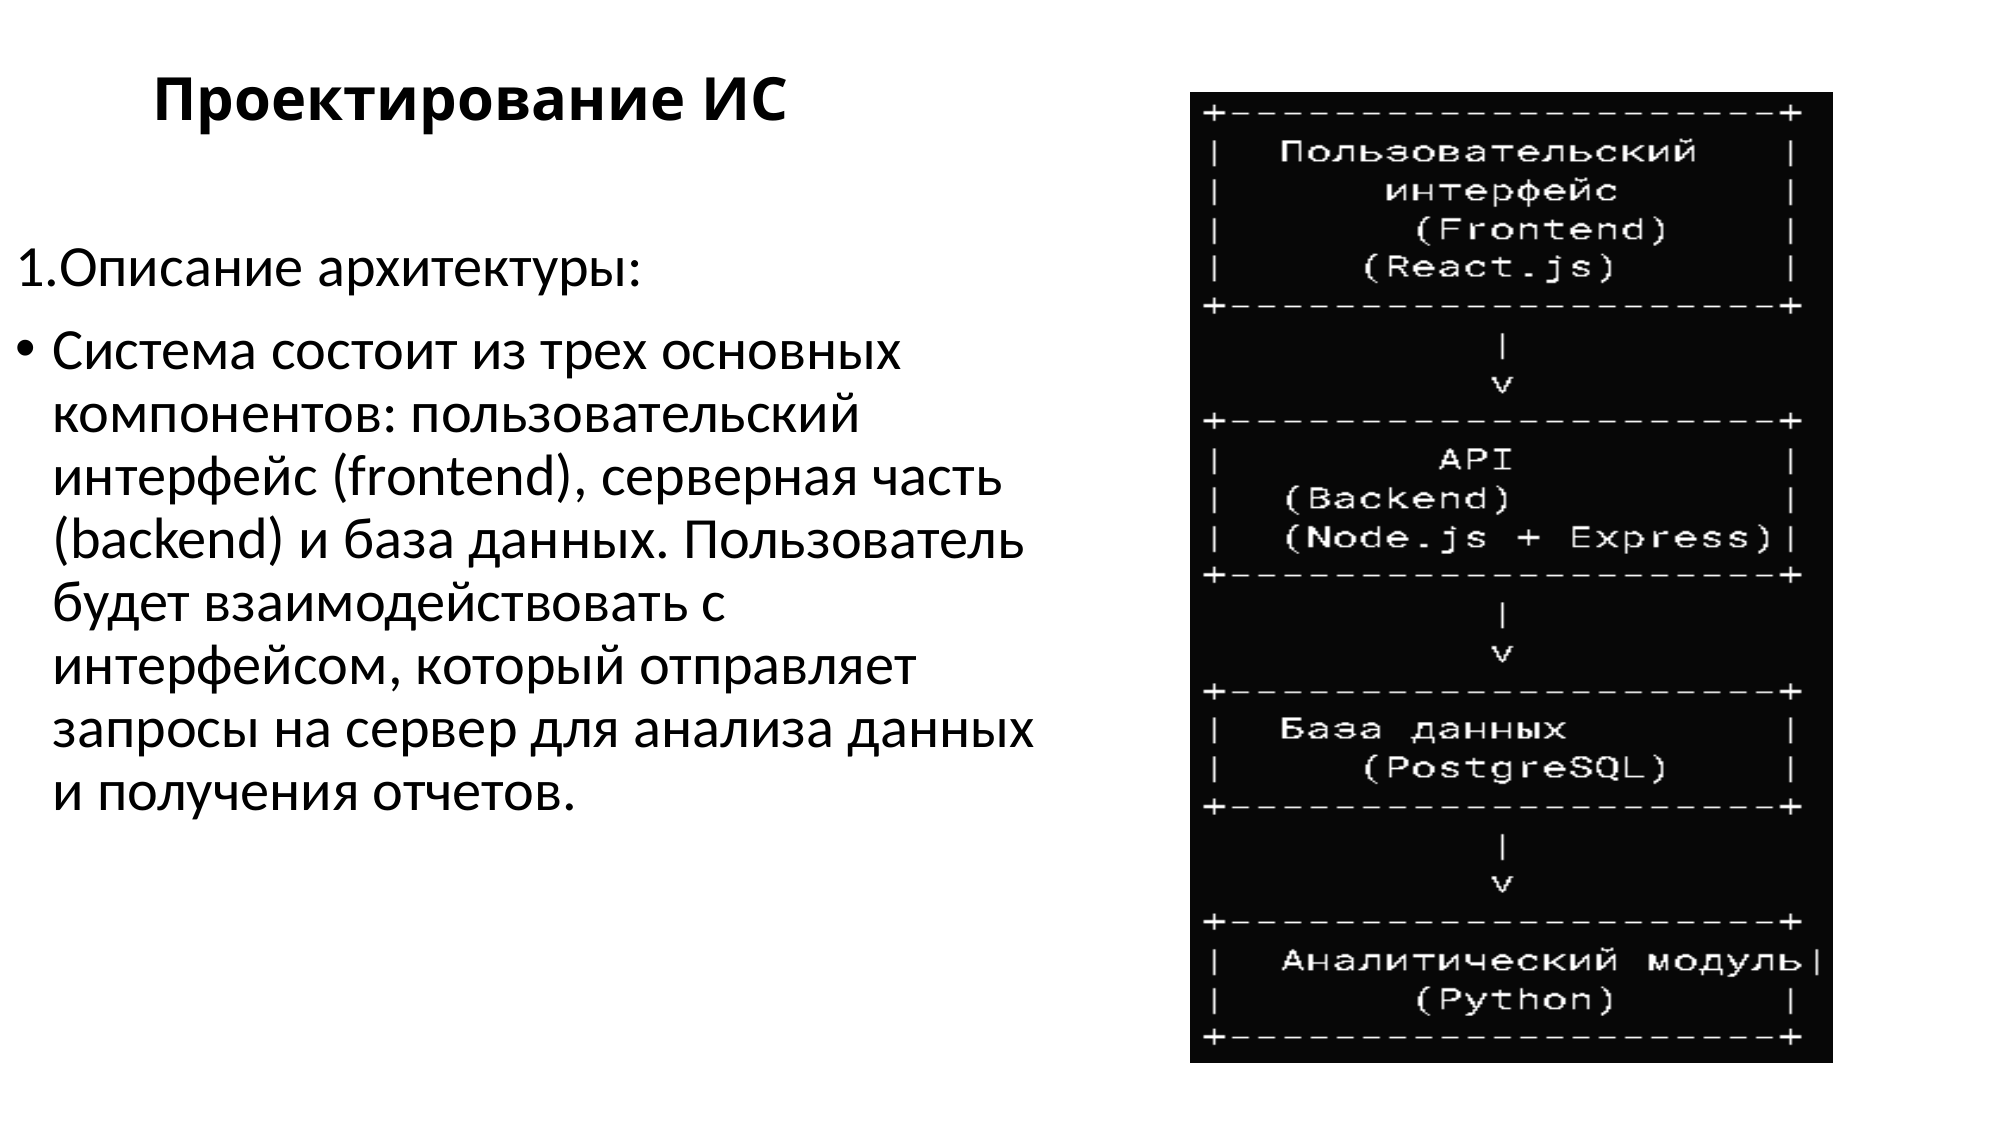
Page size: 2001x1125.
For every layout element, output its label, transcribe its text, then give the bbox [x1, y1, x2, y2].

title Проектирование ИС [137, 59, 1863, 278]
list 1.Описание архитектуры: Система состоит из трех основных компонентов: пользовательский интерфейс (frontend), серверная часть (backend) и база данных. Пользователь будет взаимодействовать с интерфейсом, который отправляет запросы на сервер для анализа данных и получения отчетов. [0, 137, 1080, 1125]
picture [1189, 92, 1833, 1063]
